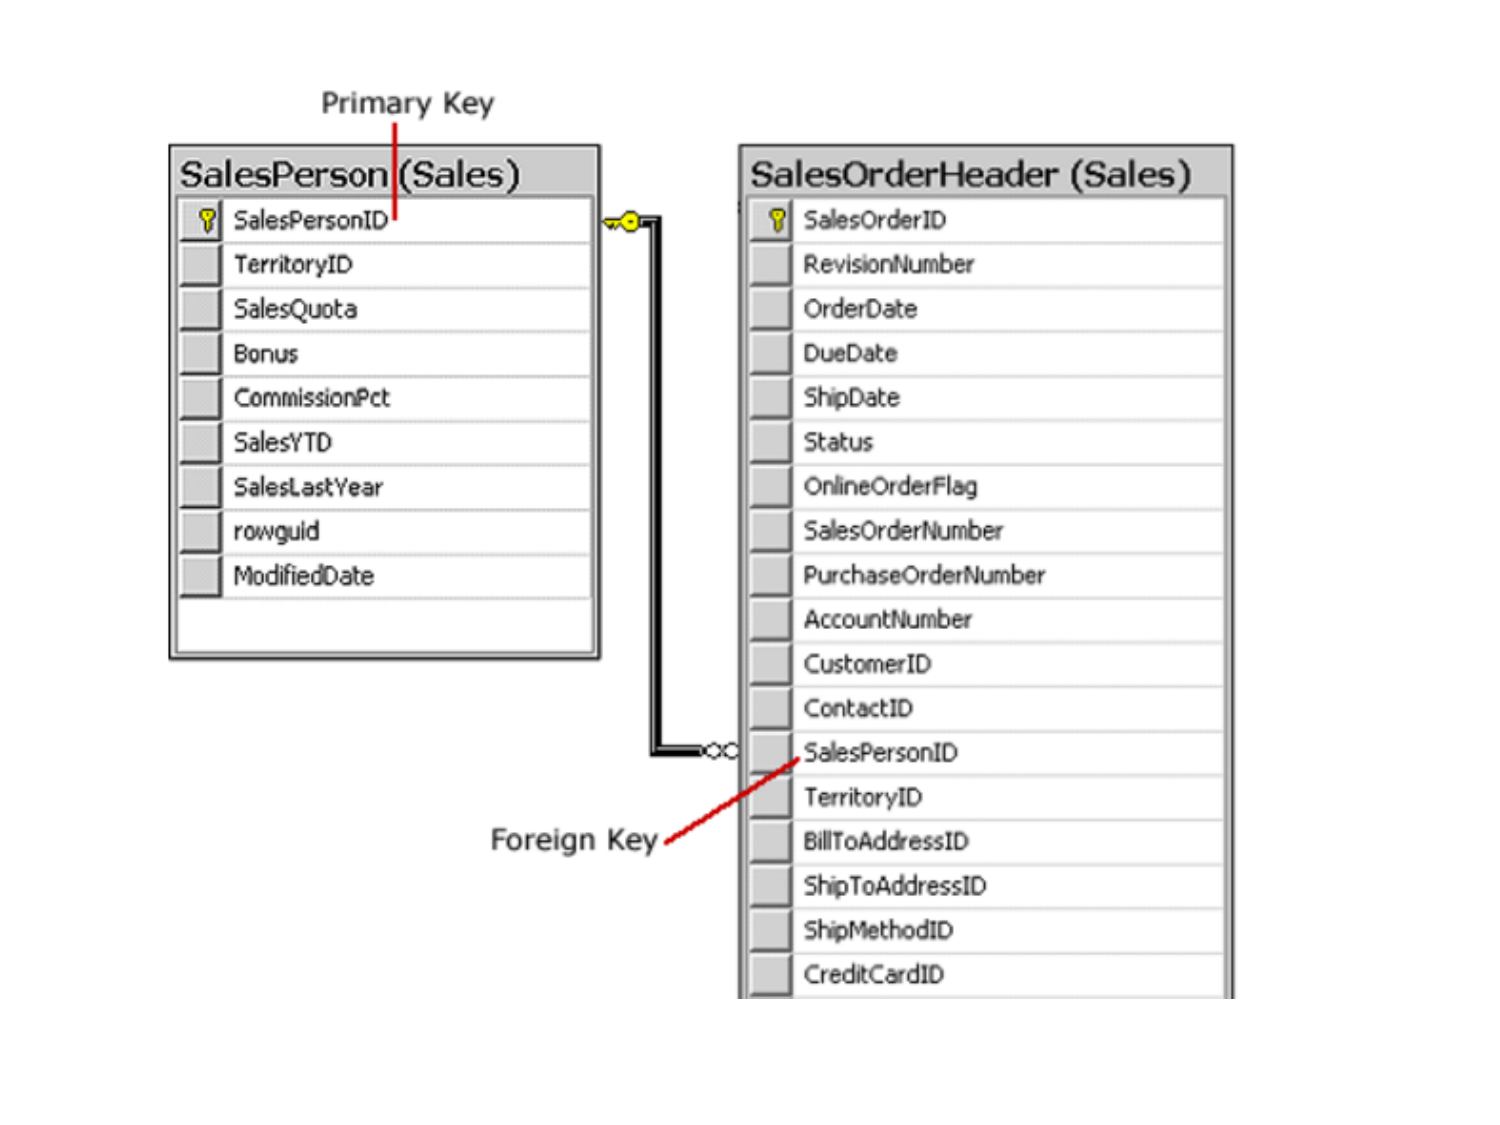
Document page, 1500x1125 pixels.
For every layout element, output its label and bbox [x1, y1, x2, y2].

picture [106, 74, 1326, 999]
